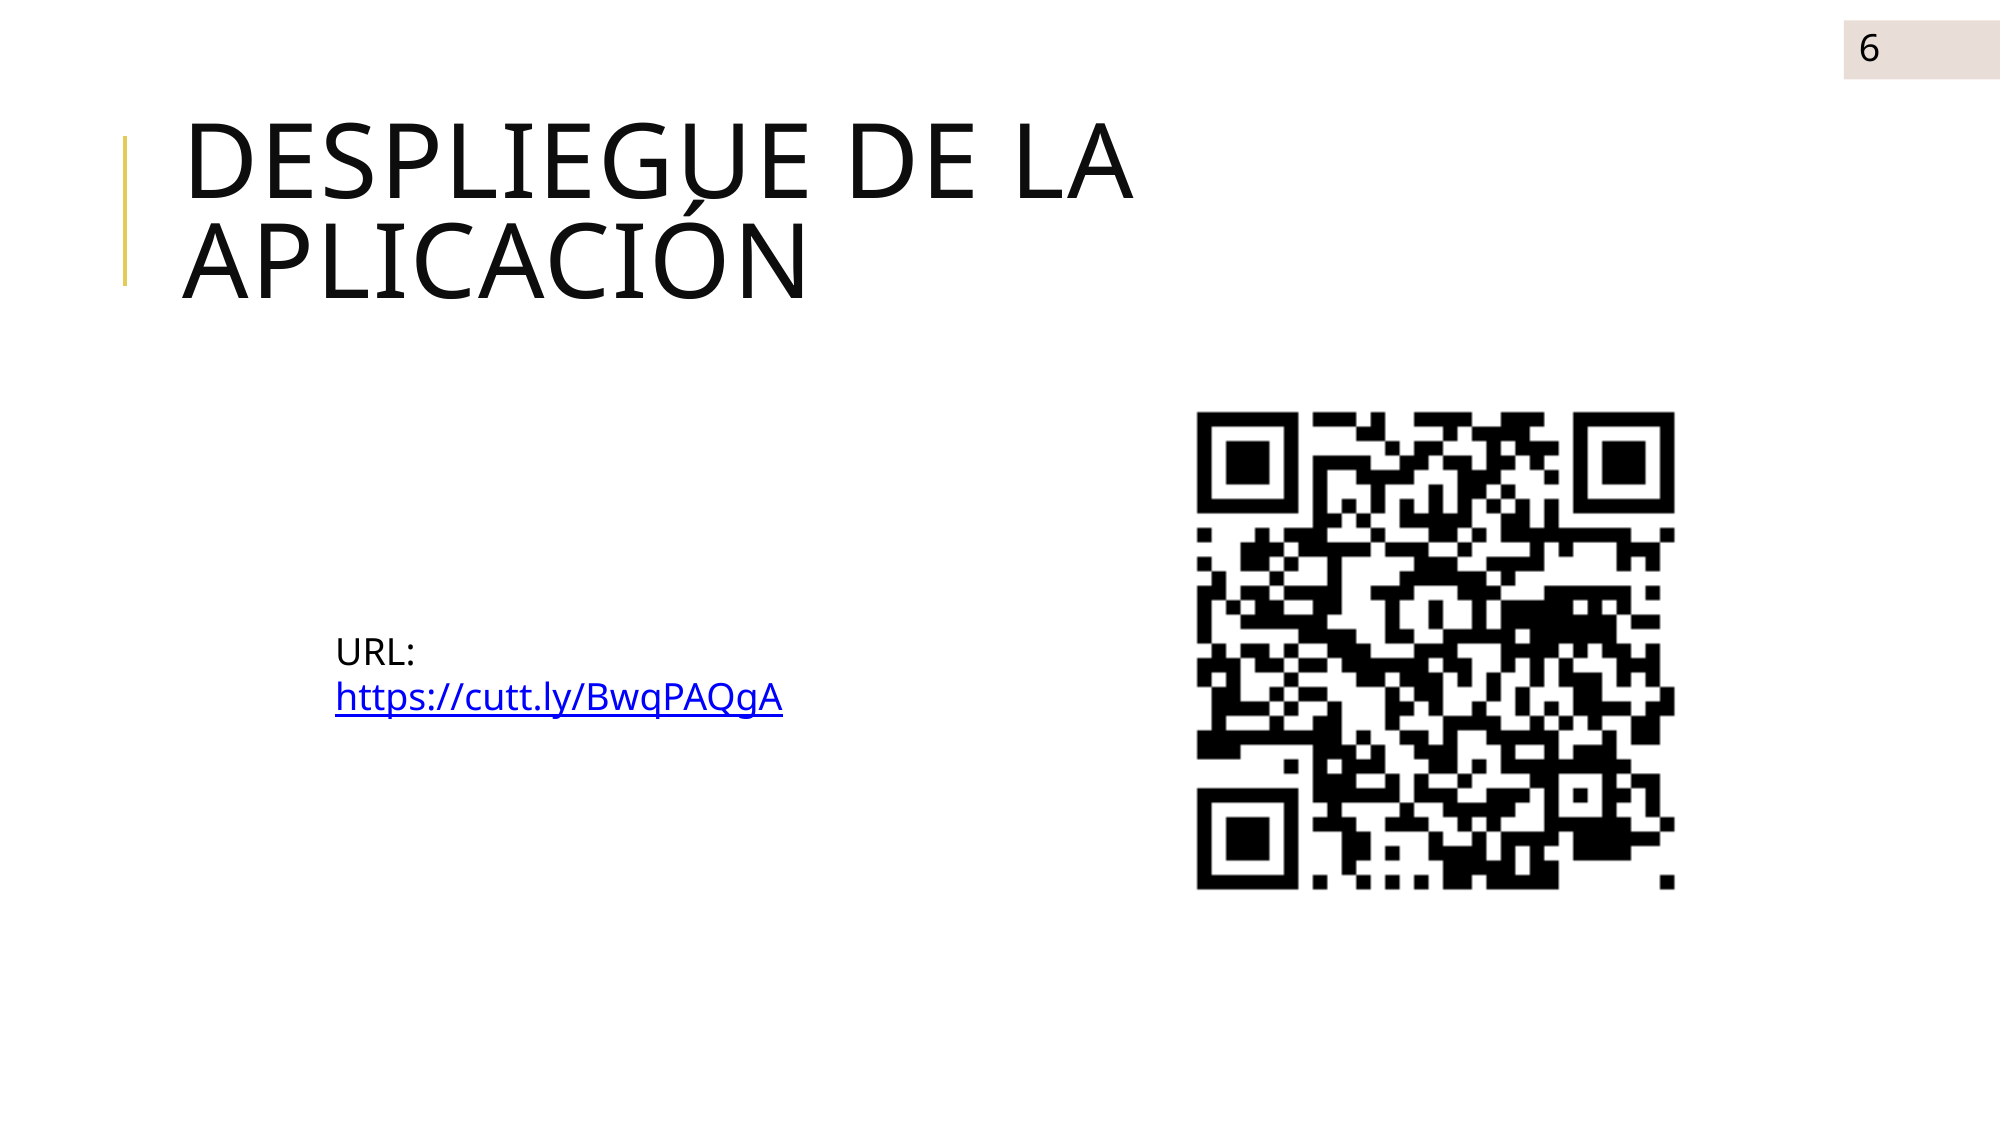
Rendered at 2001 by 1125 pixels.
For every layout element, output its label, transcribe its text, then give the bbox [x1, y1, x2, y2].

picture [1193, 409, 1680, 894]
title Despliegue de la aplicación [168, 96, 1763, 342]
text_box 6 [1843, 20, 2000, 80]
text_box URL: https://cutt.ly/BwqPAQgA [320, 620, 852, 732]
